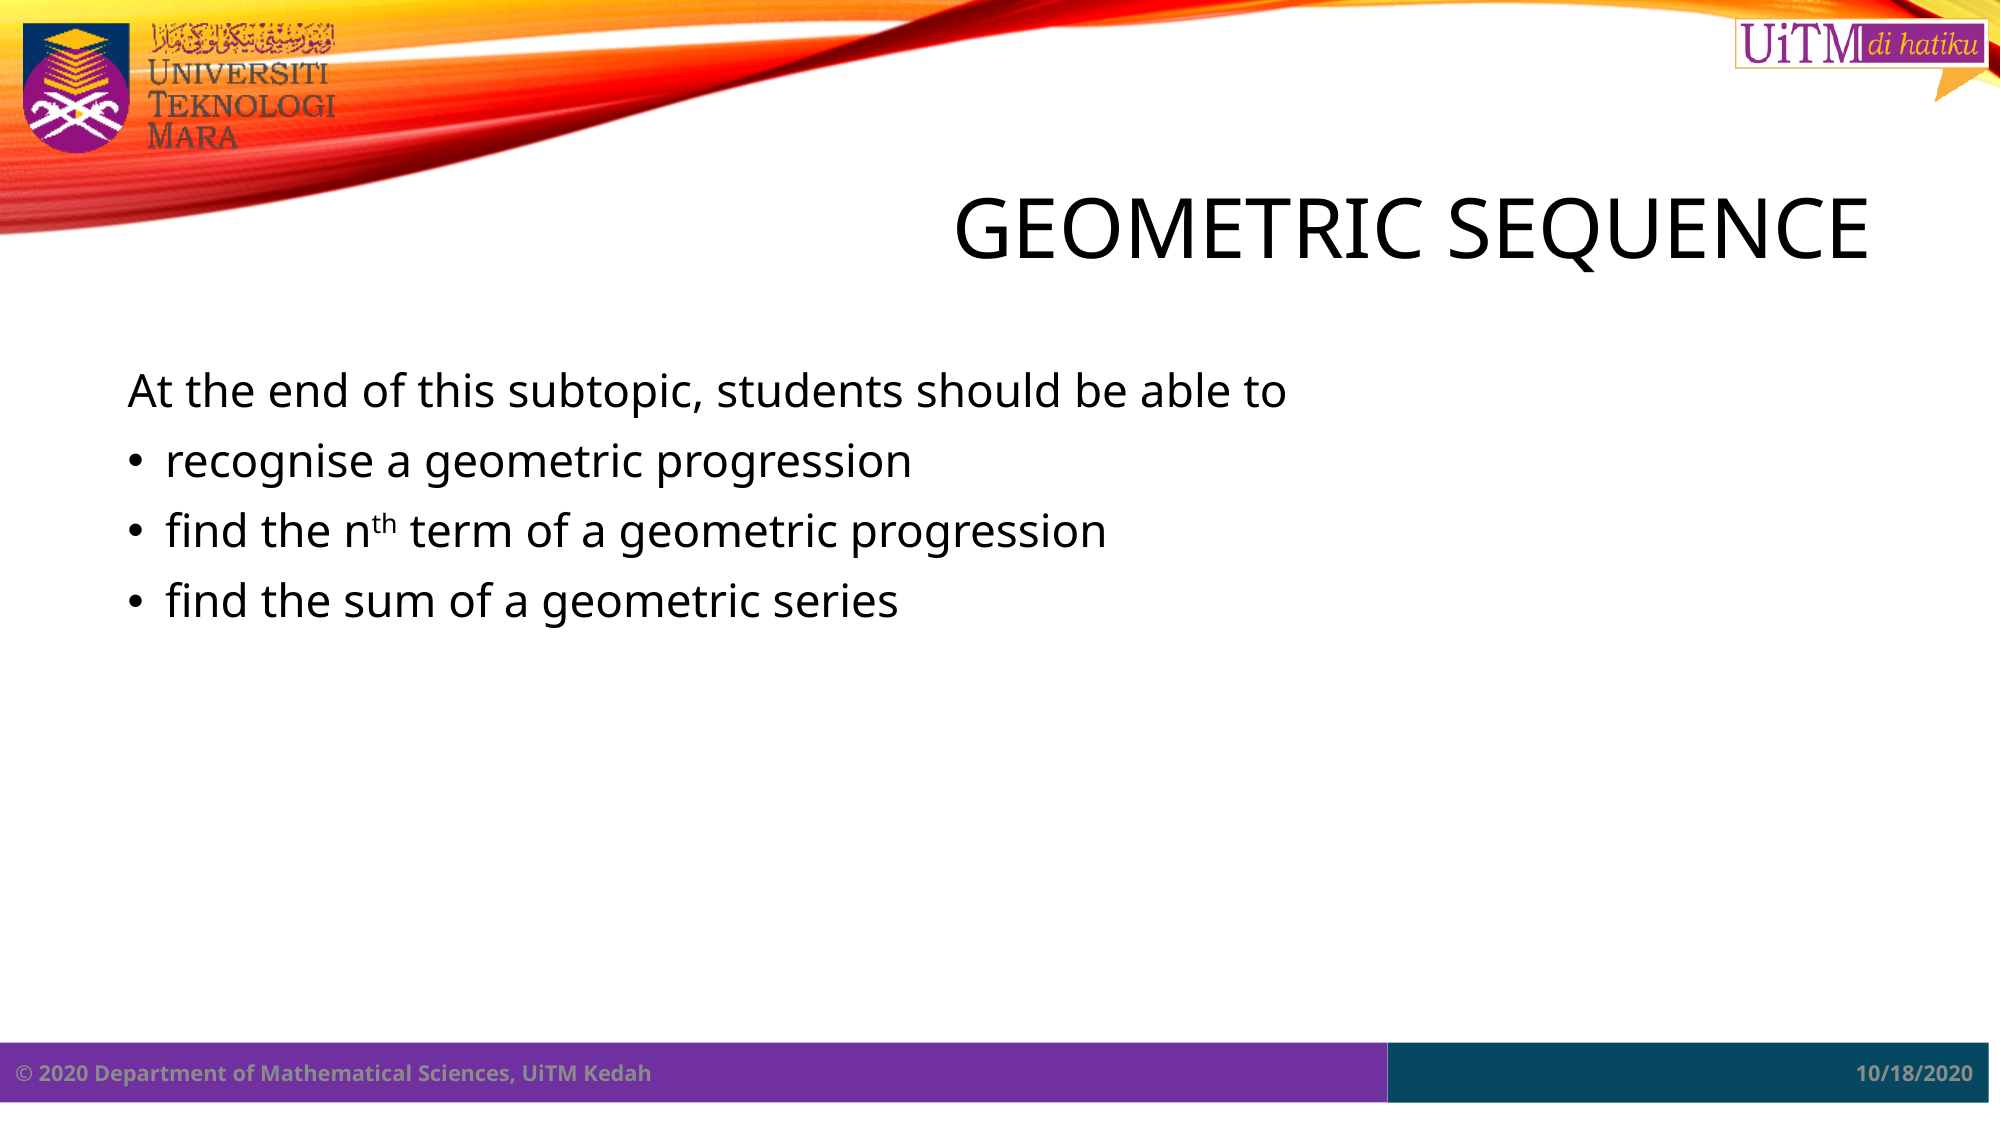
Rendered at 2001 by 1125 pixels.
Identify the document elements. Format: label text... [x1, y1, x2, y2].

list At the end of this subtopic, students should be able to recognise a geometric progression find the nth term of a geometric progression find the sum of a geometric series [112, 360, 1888, 1021]
picture [0, 0, 2000, 237]
title GEOMETRIC SEQUENCE [474, 125, 1888, 338]
